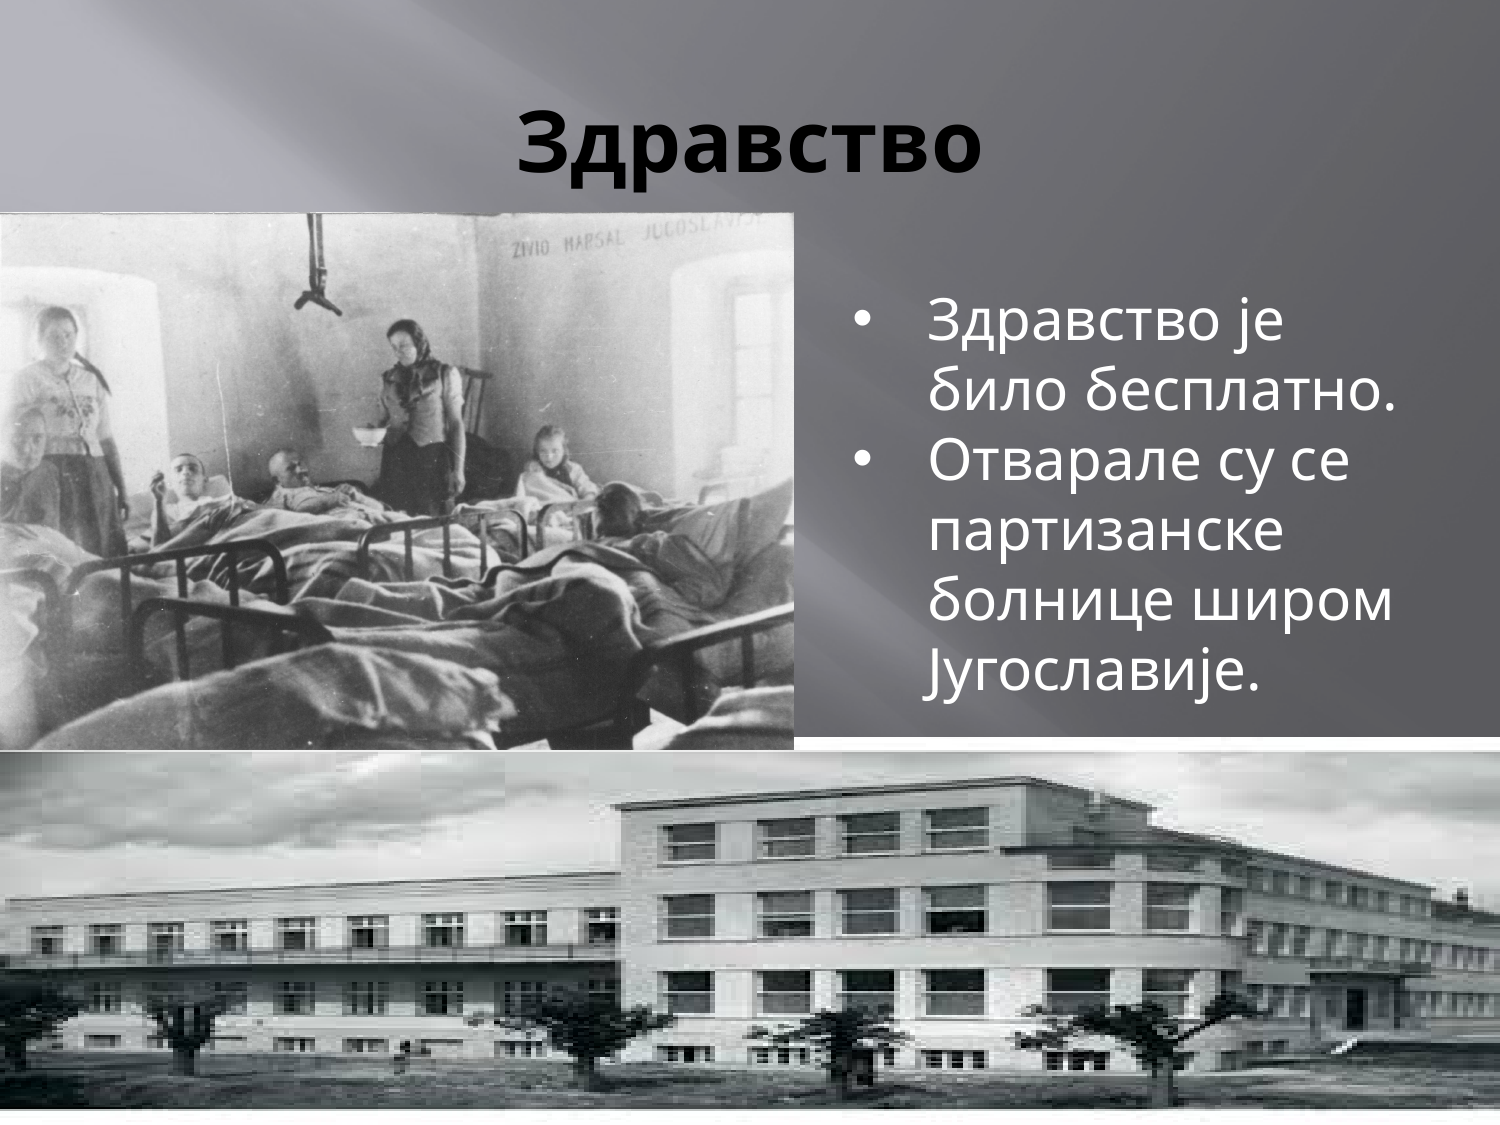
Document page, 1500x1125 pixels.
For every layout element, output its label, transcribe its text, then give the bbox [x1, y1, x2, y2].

picture [0, 212, 794, 751]
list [0, 737, 1500, 1125]
text_box Здравство је било бесплатно. Отварале су се партизанске болнице широм Југославије. [837, 274, 1438, 710]
title Здравство [75, 45, 1425, 233]
